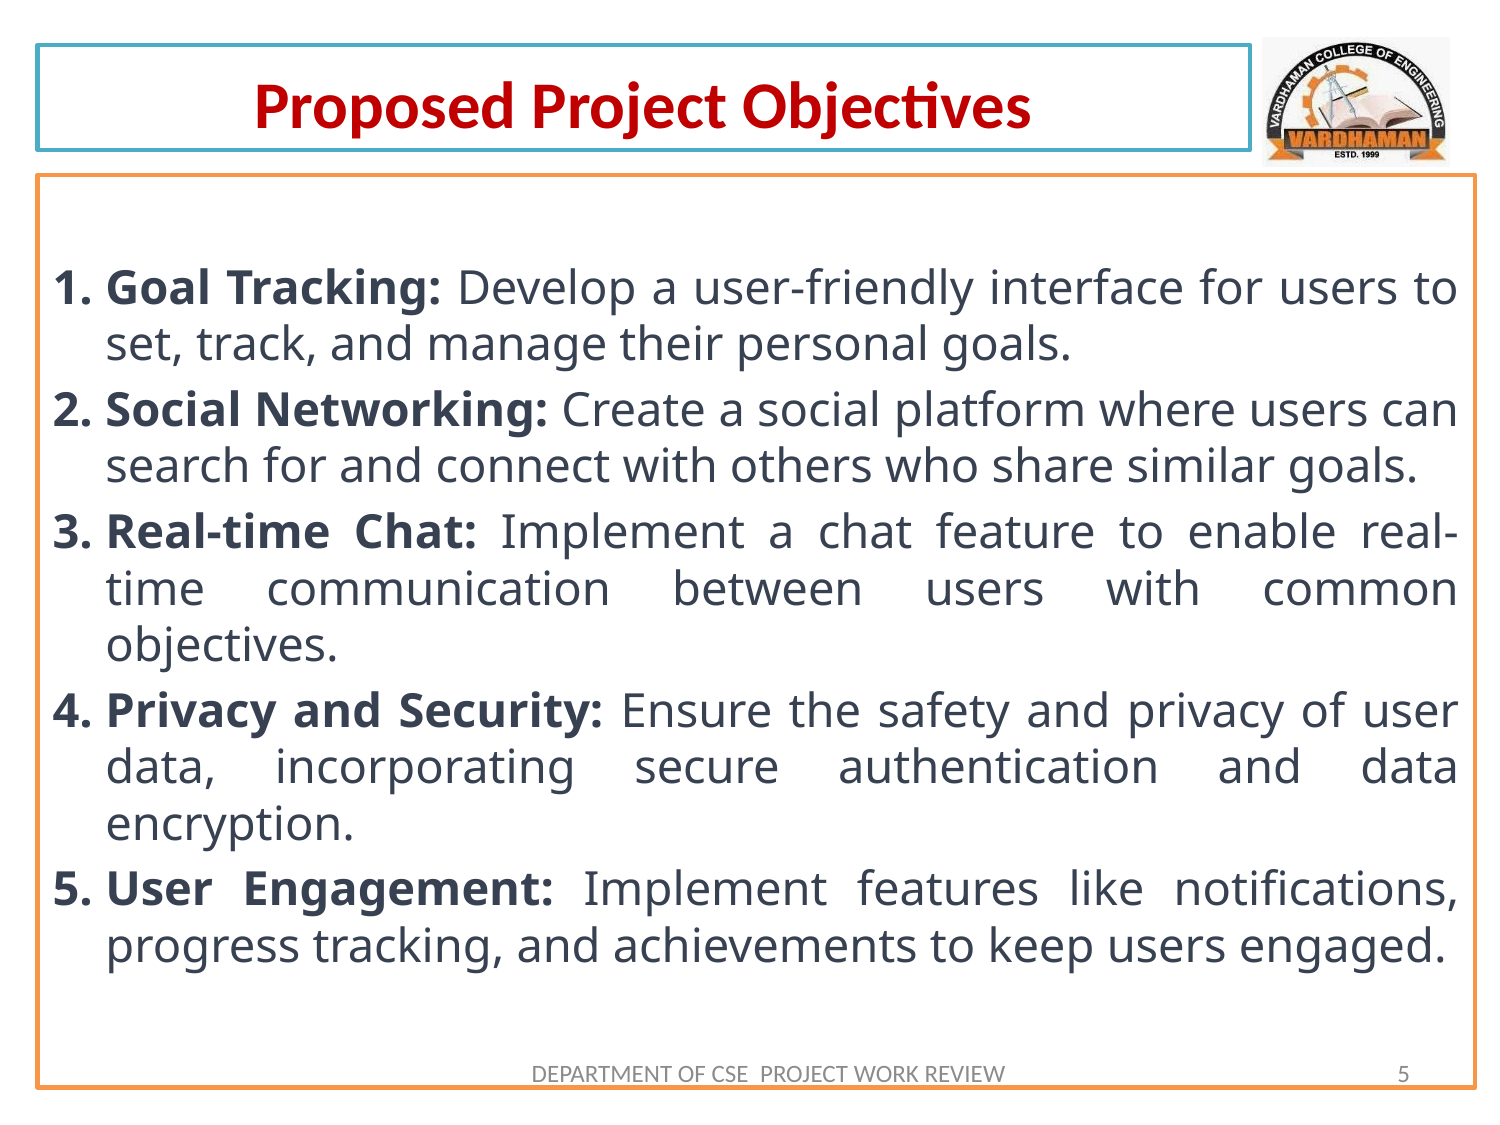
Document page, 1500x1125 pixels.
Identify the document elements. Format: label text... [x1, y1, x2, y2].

footer DEPARTMENT OF CSE PROJECT WORK REVIEW [462, 1042, 1075, 1103]
title Proposed Project Objectives [35, 43, 1252, 152]
picture [1262, 37, 1451, 167]
list Goal Tracking: Develop a user-friendly interface for users to set, track, and manage their personal goals. Social Networking: Create a social platform where users can search for and connect with others who share similar goals. Real-time Chat: Implement a chat feature to enable real-time communication between users with common objectives. Privacy and Security: Ensure the safety and privacy of user data, incorporating secure authentication and data encryption. User Engagement: Implement features like notifications, progress tracking, and achievements to keep users engaged. [35, 173, 1477, 1090]
slide_number 5 [1075, 1042, 1425, 1103]
